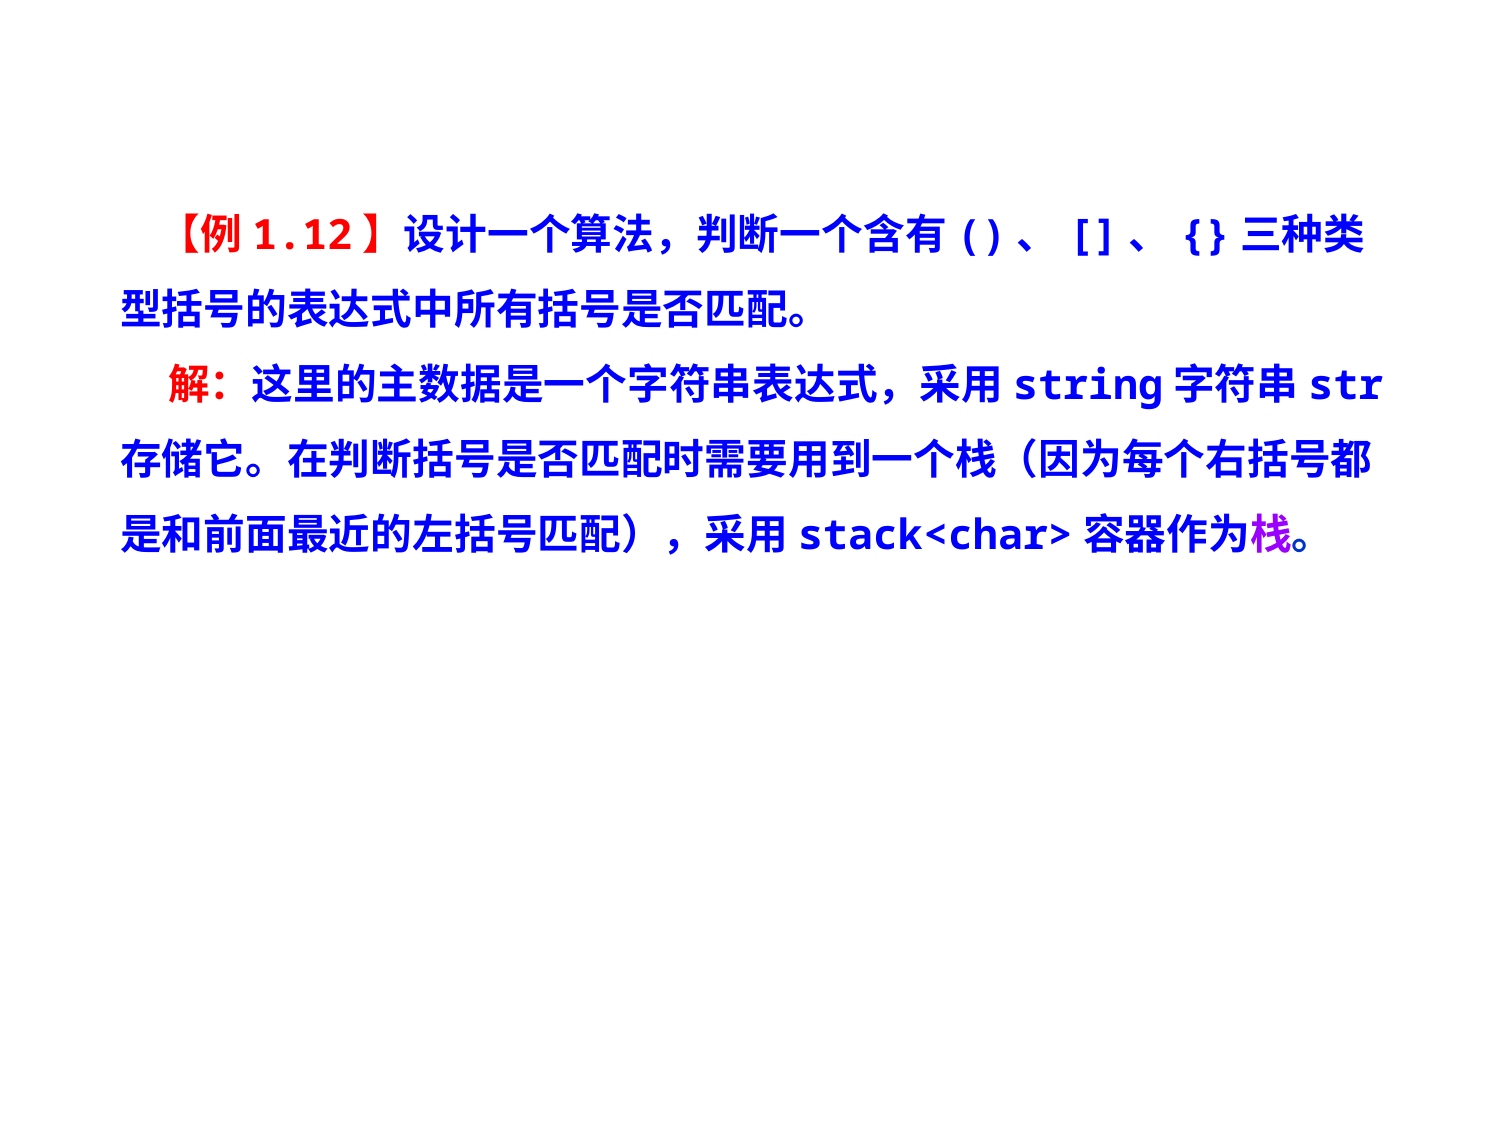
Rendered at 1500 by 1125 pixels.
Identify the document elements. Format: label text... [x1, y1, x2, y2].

text_box 【例1.12】设计一个算法，判断一个含有()、[]、{}三种类型括号的表达式中所有括号是否匹配。 解：这里的主数据是一个字符串表达式，采用string字符串str存储它。在判断括号是否匹配时需要用到一个栈（因为每个右括号都是和前面最近的左括号匹配），采用stack<char>容器作为栈。 [105, 175, 1418, 566]
